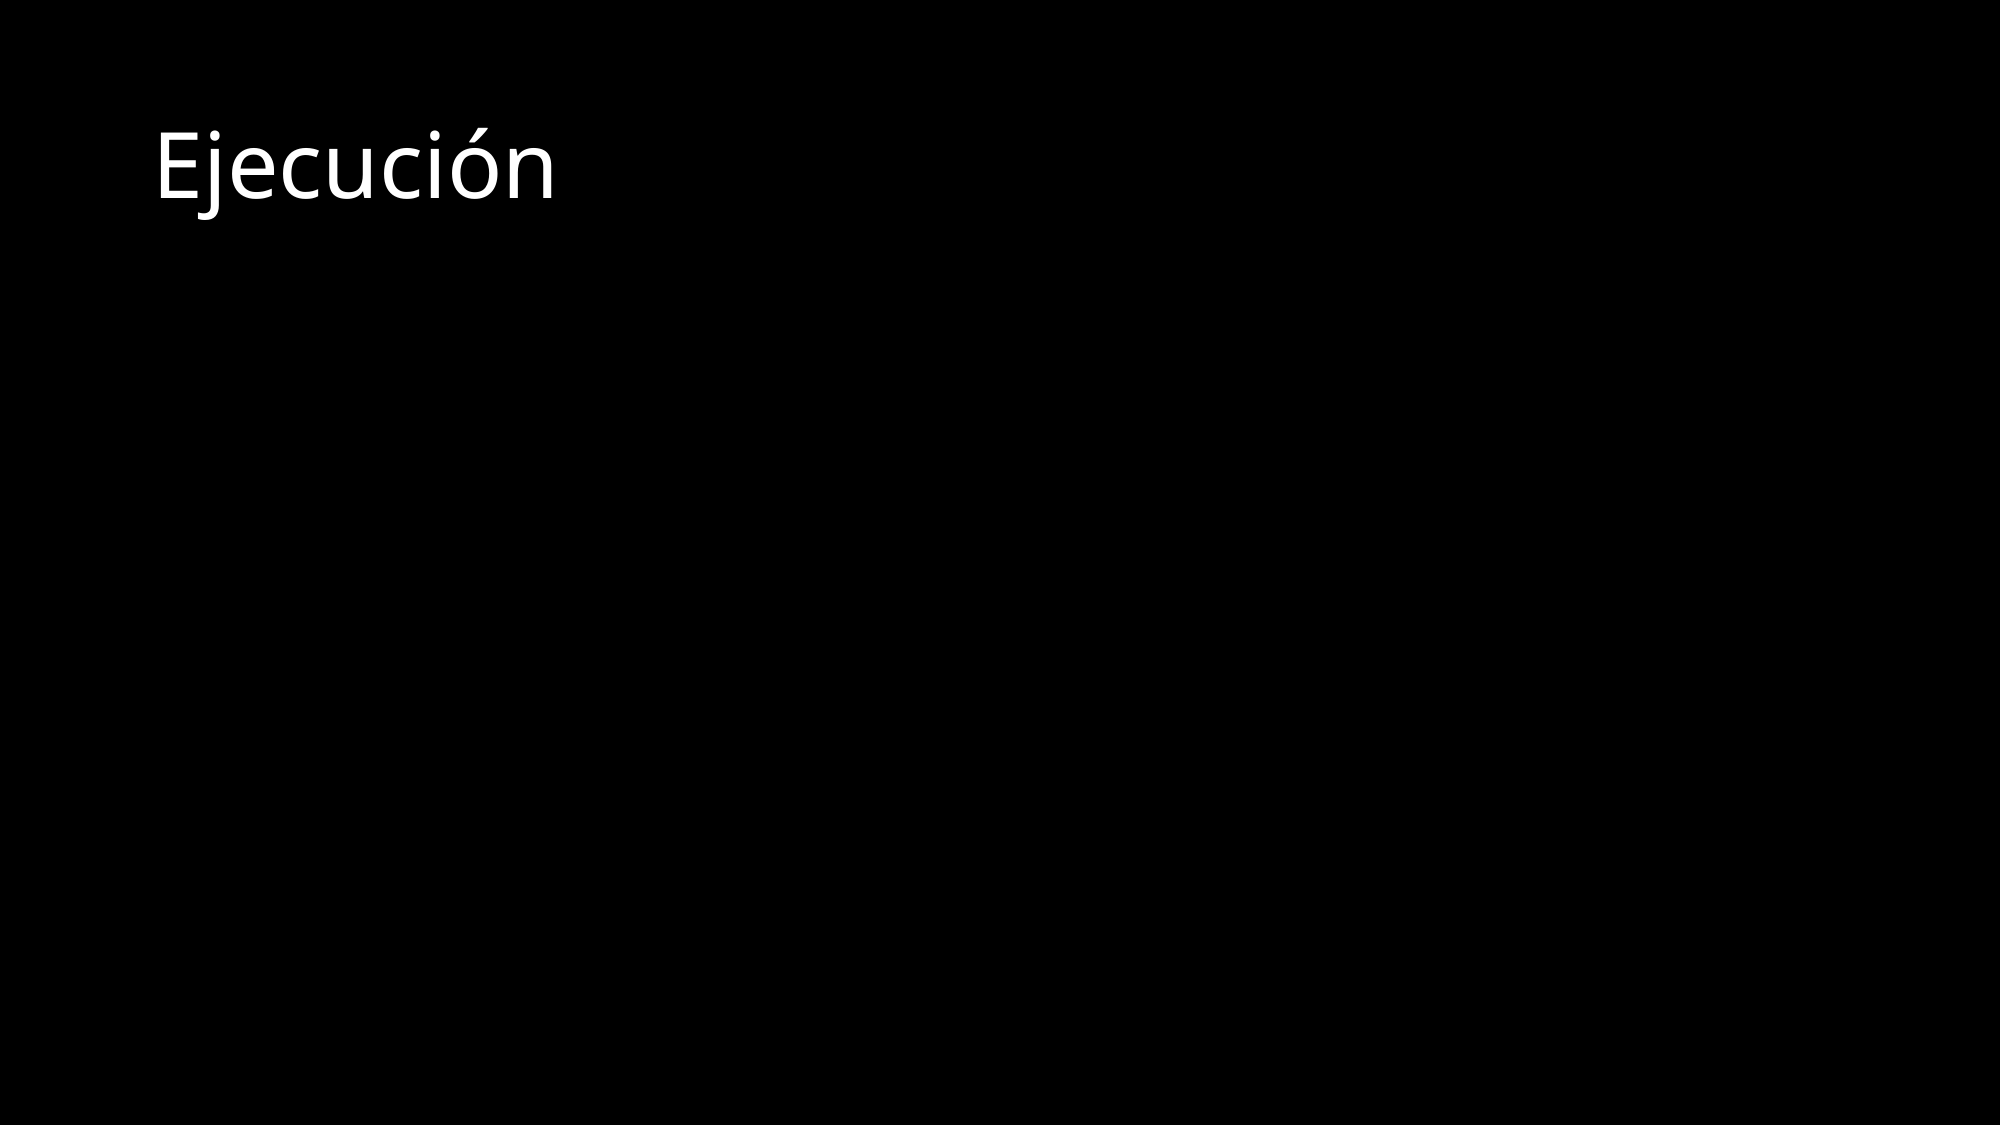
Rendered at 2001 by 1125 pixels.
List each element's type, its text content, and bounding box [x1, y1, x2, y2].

title Ejecución [137, 59, 1863, 278]
